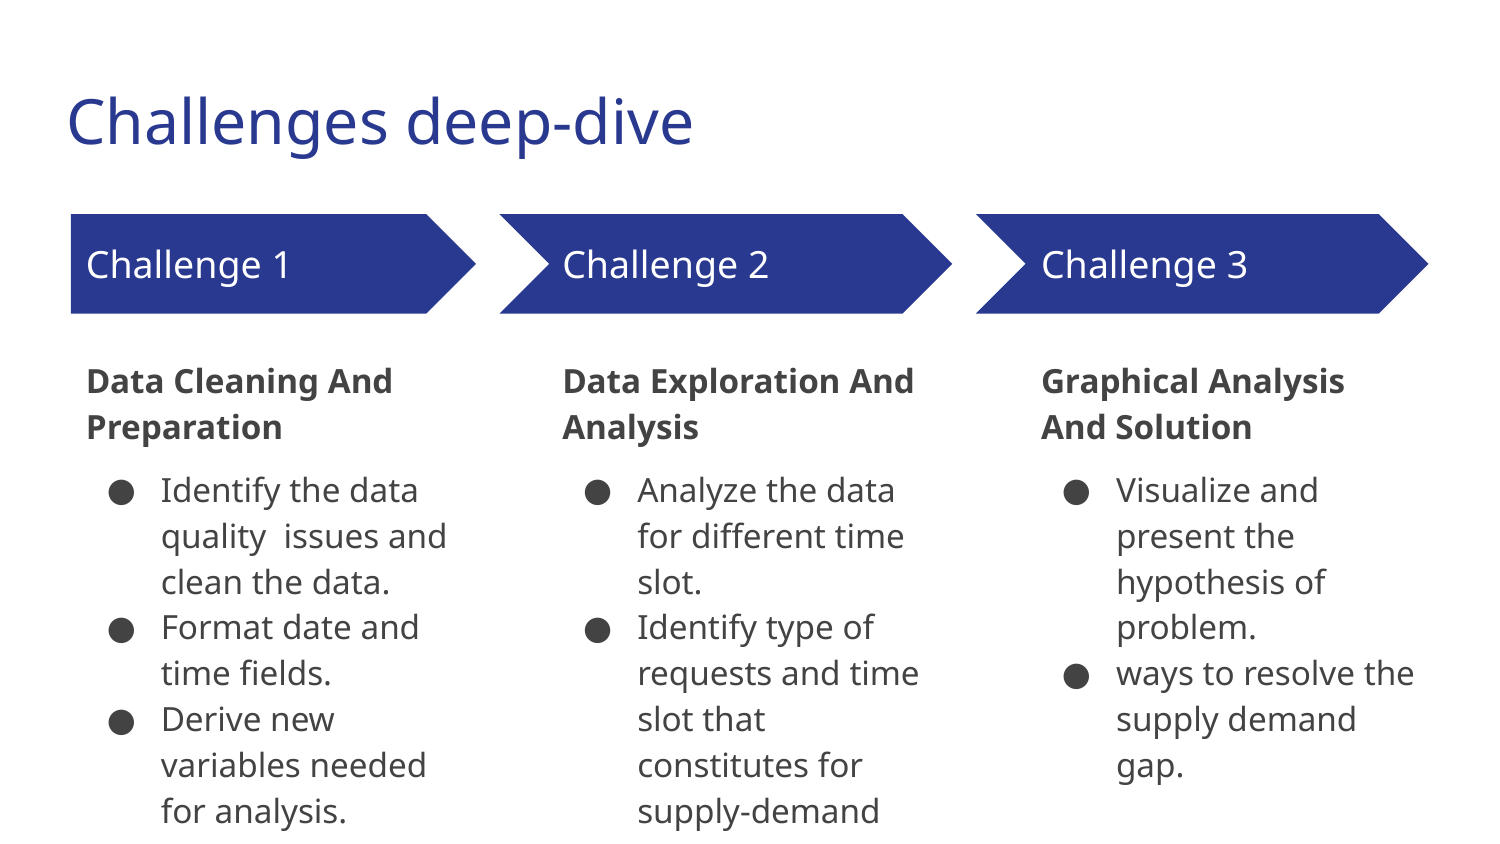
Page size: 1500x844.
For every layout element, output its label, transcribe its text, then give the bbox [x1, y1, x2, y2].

list Challenge 3 [1025, 238, 1397, 290]
text_box [70, 214, 476, 314]
list Graphical Analysis And Solution Visualize and present the hypothesis of problem. ways to resolve the supply demand gap. [1025, 339, 1432, 829]
text_box [975, 214, 1429, 314]
list Data Cleaning And Preparation Identify the data quality issues and clean the data. Format date and time fields. Derive new variables needed for analysis. [70, 339, 477, 829]
title Challenges deep-dive [51, 67, 1449, 167]
list Data Exploration And Analysis Analyze the data for different time slot. Identify type of requests and time slot that constitutes for supply-demand gap. [547, 339, 953, 775]
text_box [499, 214, 953, 314]
list Challenge 1 [70, 238, 442, 290]
list Challenge 2 [547, 238, 918, 290]
